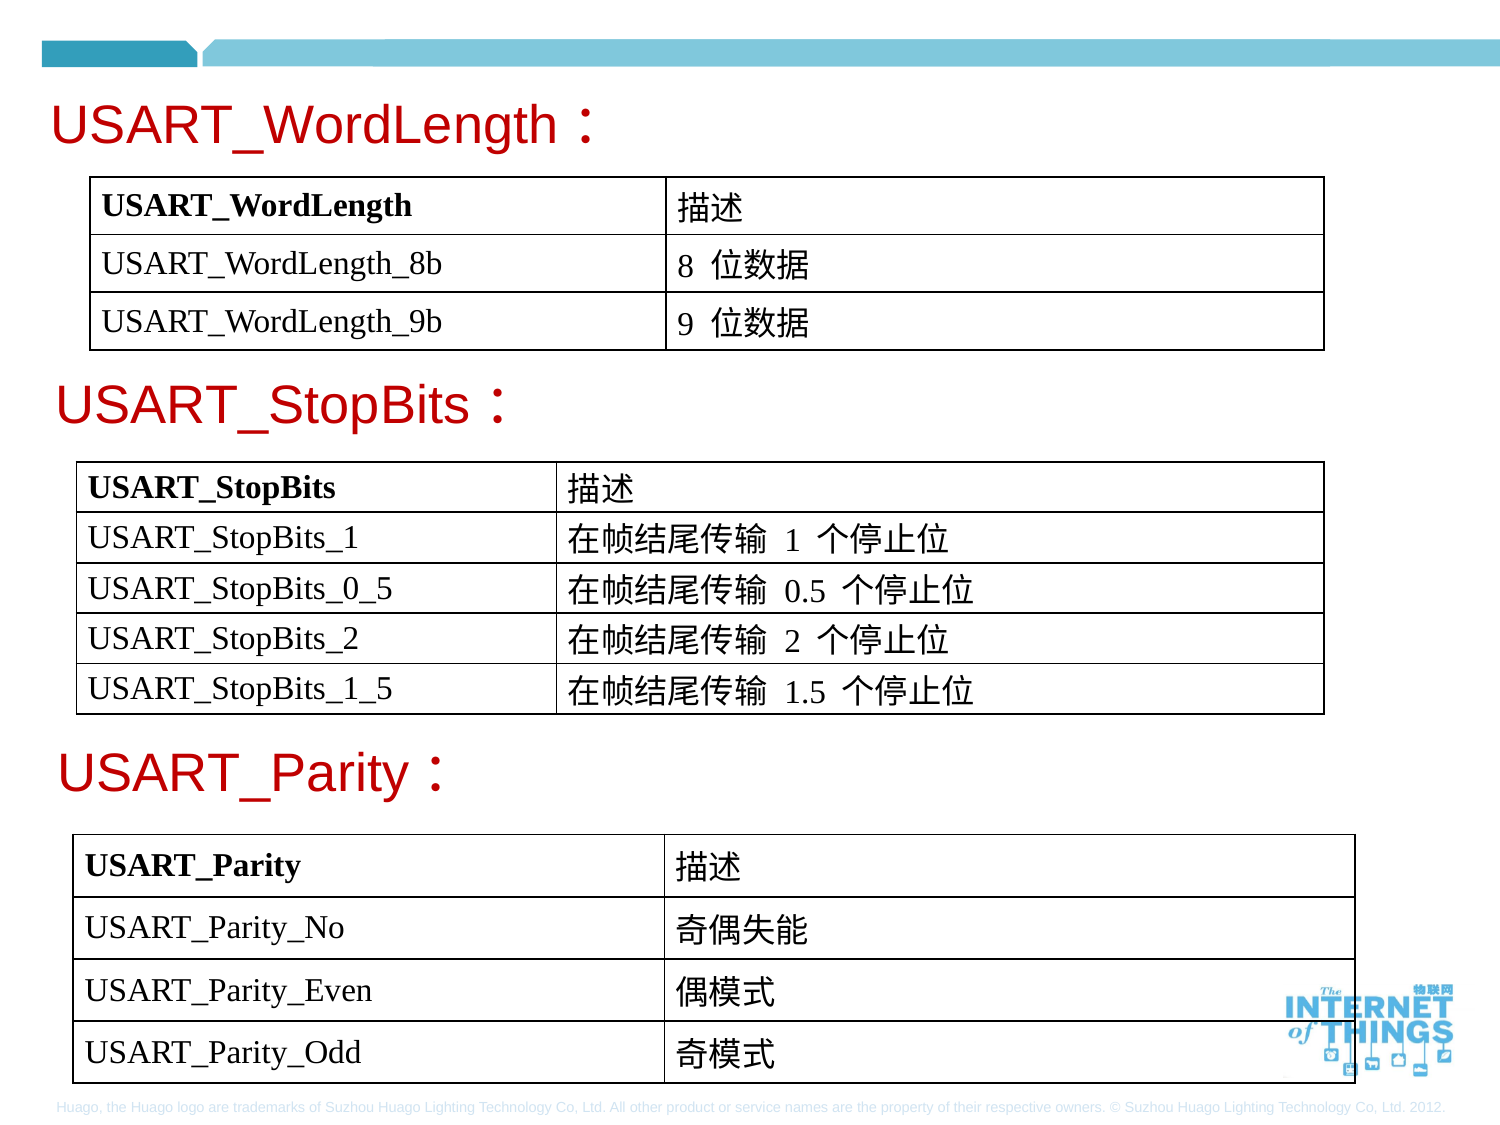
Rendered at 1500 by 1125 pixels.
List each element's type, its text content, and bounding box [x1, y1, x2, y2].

table_cell 9 位数据 [667, 293, 1323, 349]
table_cell USART_StopBits_1_5 [77, 664, 556, 713]
table_header 描述 [557, 463, 1323, 511]
table_cell 奇模式 [665, 1022, 1354, 1082]
table_cell USART_StopBits_1 [77, 513, 556, 562]
table_cell 在帧结尾传输 0.5 个停止位 [557, 564, 1323, 612]
table_cell 在帧结尾传输 1 个停止位 [557, 513, 1323, 562]
table_header USART_WordLength [91, 178, 665, 234]
table_cell 在帧结尾传输 2 个停止位 [557, 614, 1323, 663]
table_cell USART_WordLength_9b [91, 293, 665, 349]
table_cell 偶模式 [665, 960, 1354, 1020]
table_header 描述 [665, 835, 1354, 896]
table_header USART_StopBits [77, 463, 556, 511]
table_cell USART_StopBits_2 [77, 614, 556, 663]
text_box USART_WordLength： [36, 82, 642, 162]
table_cell USART_Parity_No [74, 898, 664, 958]
table_cell 奇偶失能 [665, 898, 1354, 958]
table_cell USART_WordLength_8b [91, 235, 665, 291]
picture [1356, 984, 1475, 1078]
text_box USART_StopBits： [40, 361, 554, 442]
table_header USART_Parity [74, 835, 664, 896]
table_cell 8 位数据 [667, 235, 1323, 291]
table_cell USART_Parity_Even [74, 960, 664, 1020]
table_cell USART_Parity_Odd [74, 1022, 664, 1082]
table_header 描述 [667, 178, 1323, 234]
text_box USART_Parity： [42, 729, 492, 810]
table_cell 在帧结尾传输 1.5 个停止位 [557, 664, 1323, 713]
table_cell USART_StopBits_0_5 [77, 564, 556, 612]
